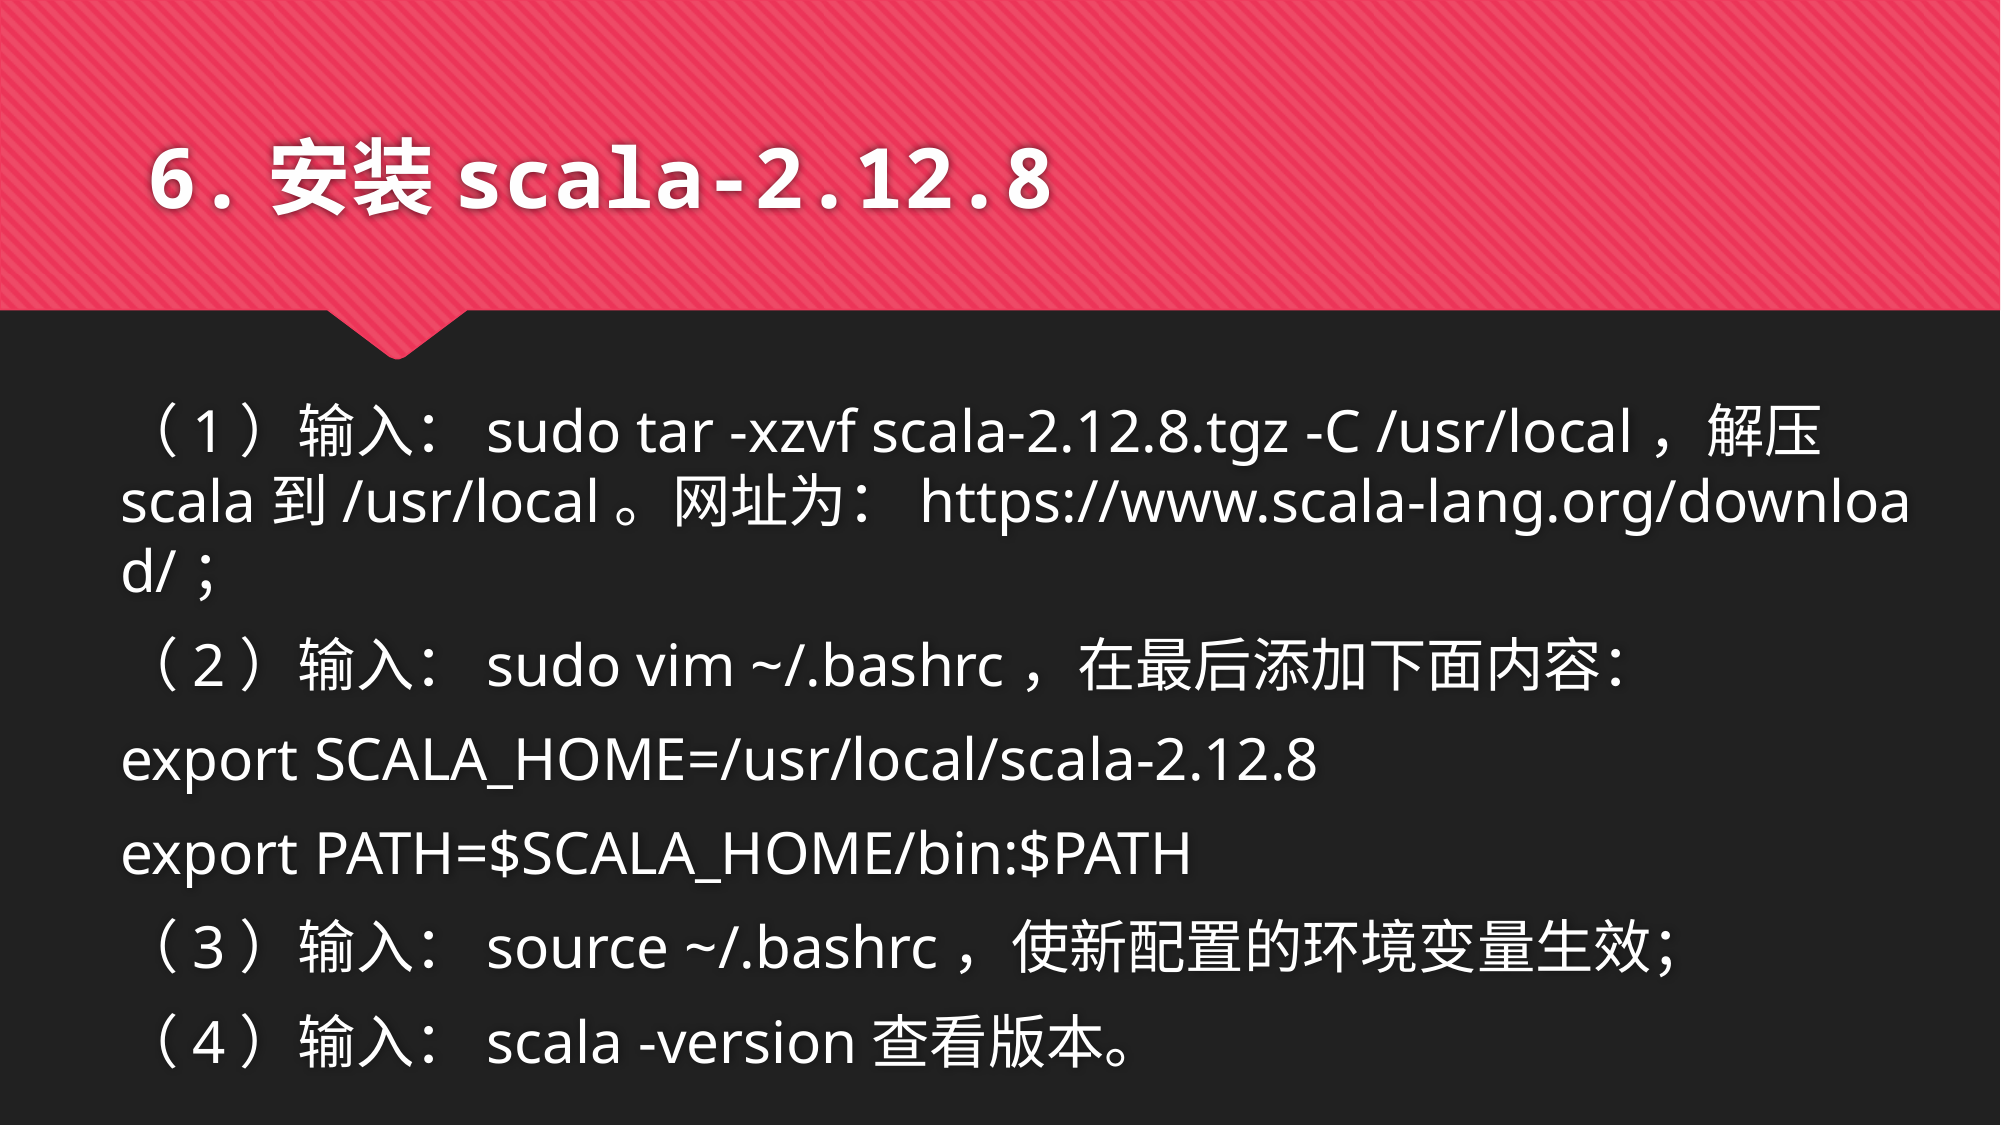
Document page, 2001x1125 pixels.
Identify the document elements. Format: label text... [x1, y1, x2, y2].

title 6.安装scala-2.12.8 [132, 73, 1868, 233]
list （1）输入：sudo tar -xzvf scala-2.12.8.tgz -C /usr/local，解压scala到/usr/local。网址为：https://www.scala-lang.org/download/； （2）输入：sudo vim ~/.bashrc，在最后添加下面内容： export SCALA_HOME=/usr/local/scala-2.12.8 export PATH=$SCALA_HOME/bin:$PATH （3）输入：source ~/.bashrc，使新配置的环境变量生效； （4）输入：scala -version查看版本。 [105, 388, 1936, 986]
